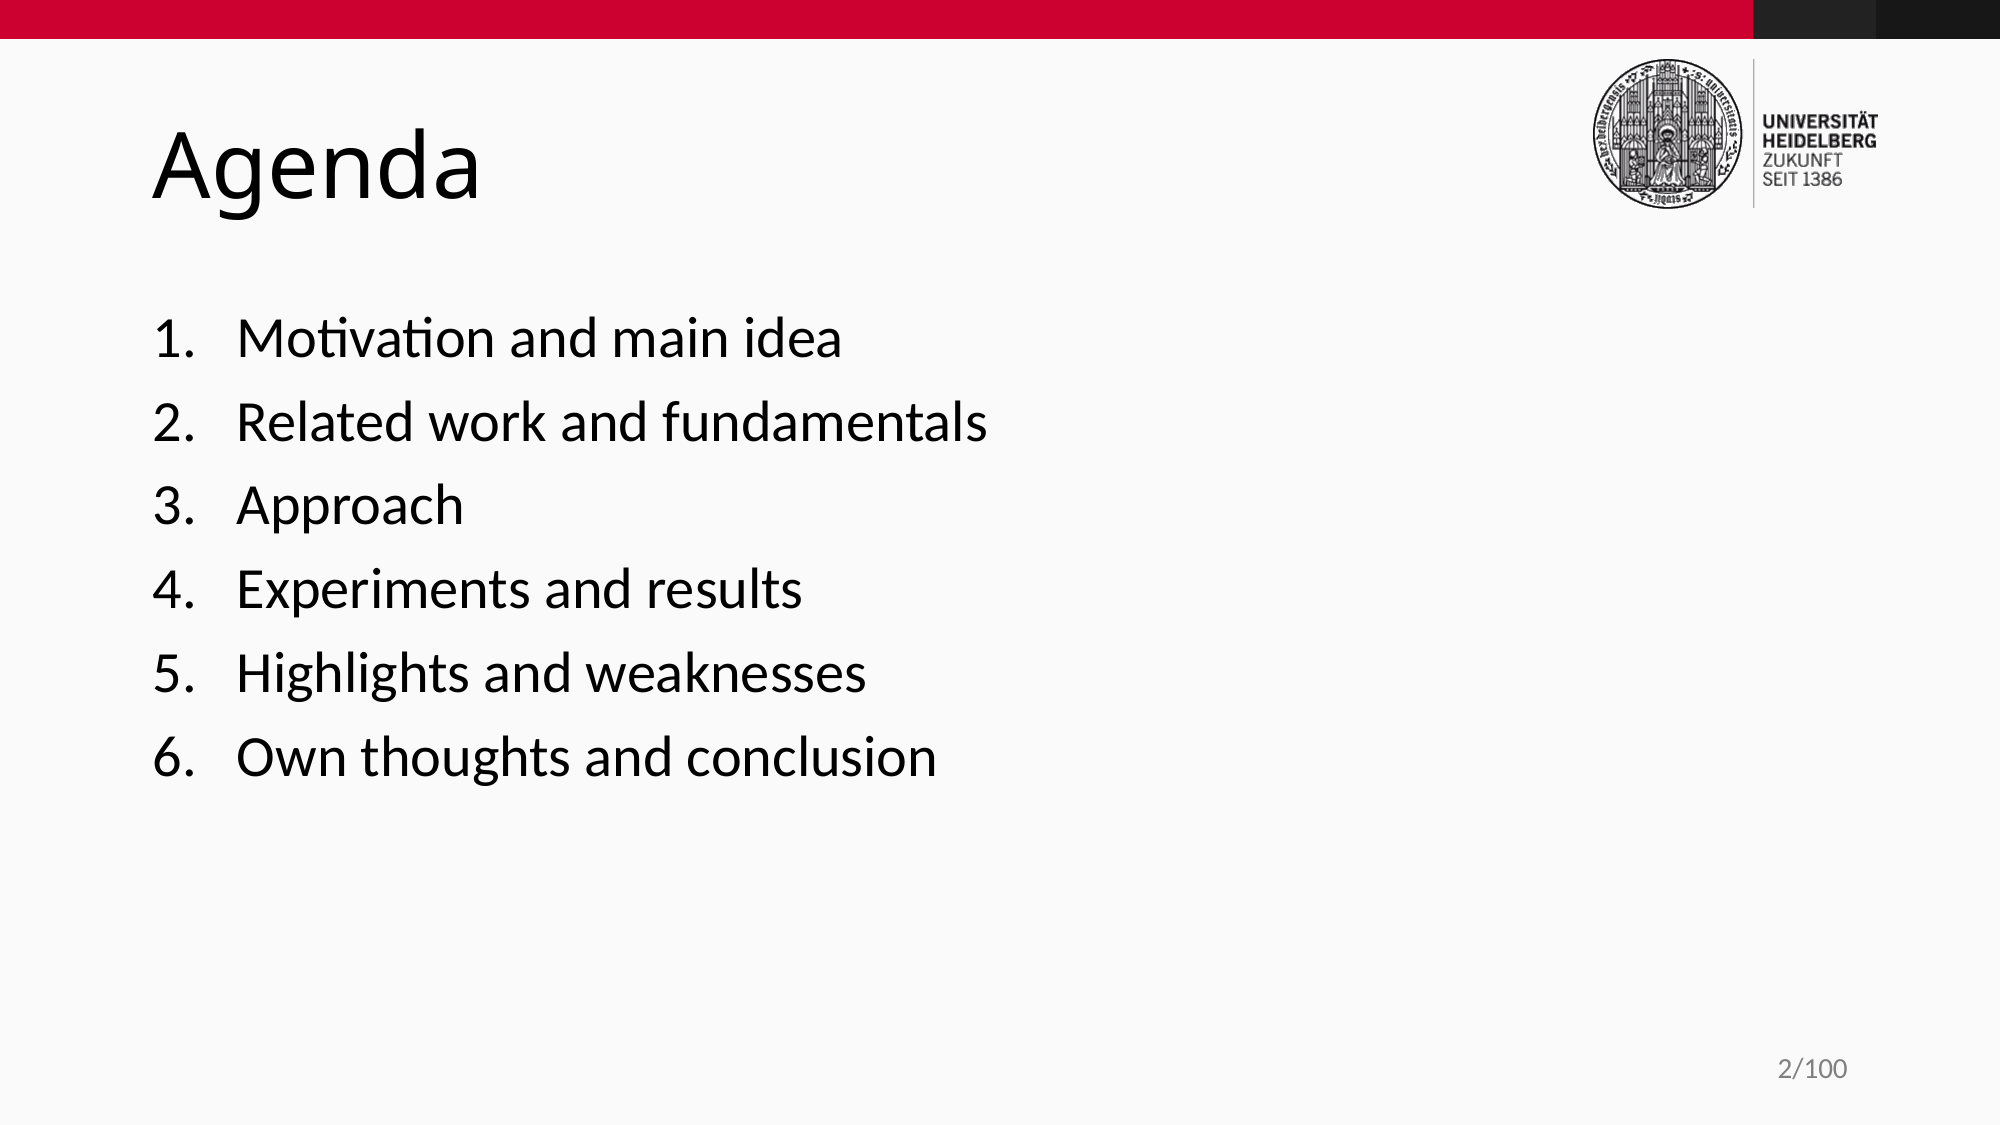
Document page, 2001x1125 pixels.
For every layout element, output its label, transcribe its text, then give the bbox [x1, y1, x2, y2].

picture [1863, 59, 1878, 209]
list Motivation and main idea Related work and fundamentals Approach Experiments and results Highlights and weaknesses Own thoughts and conclusion [137, 299, 1863, 1014]
title Agenda [137, 59, 1863, 278]
